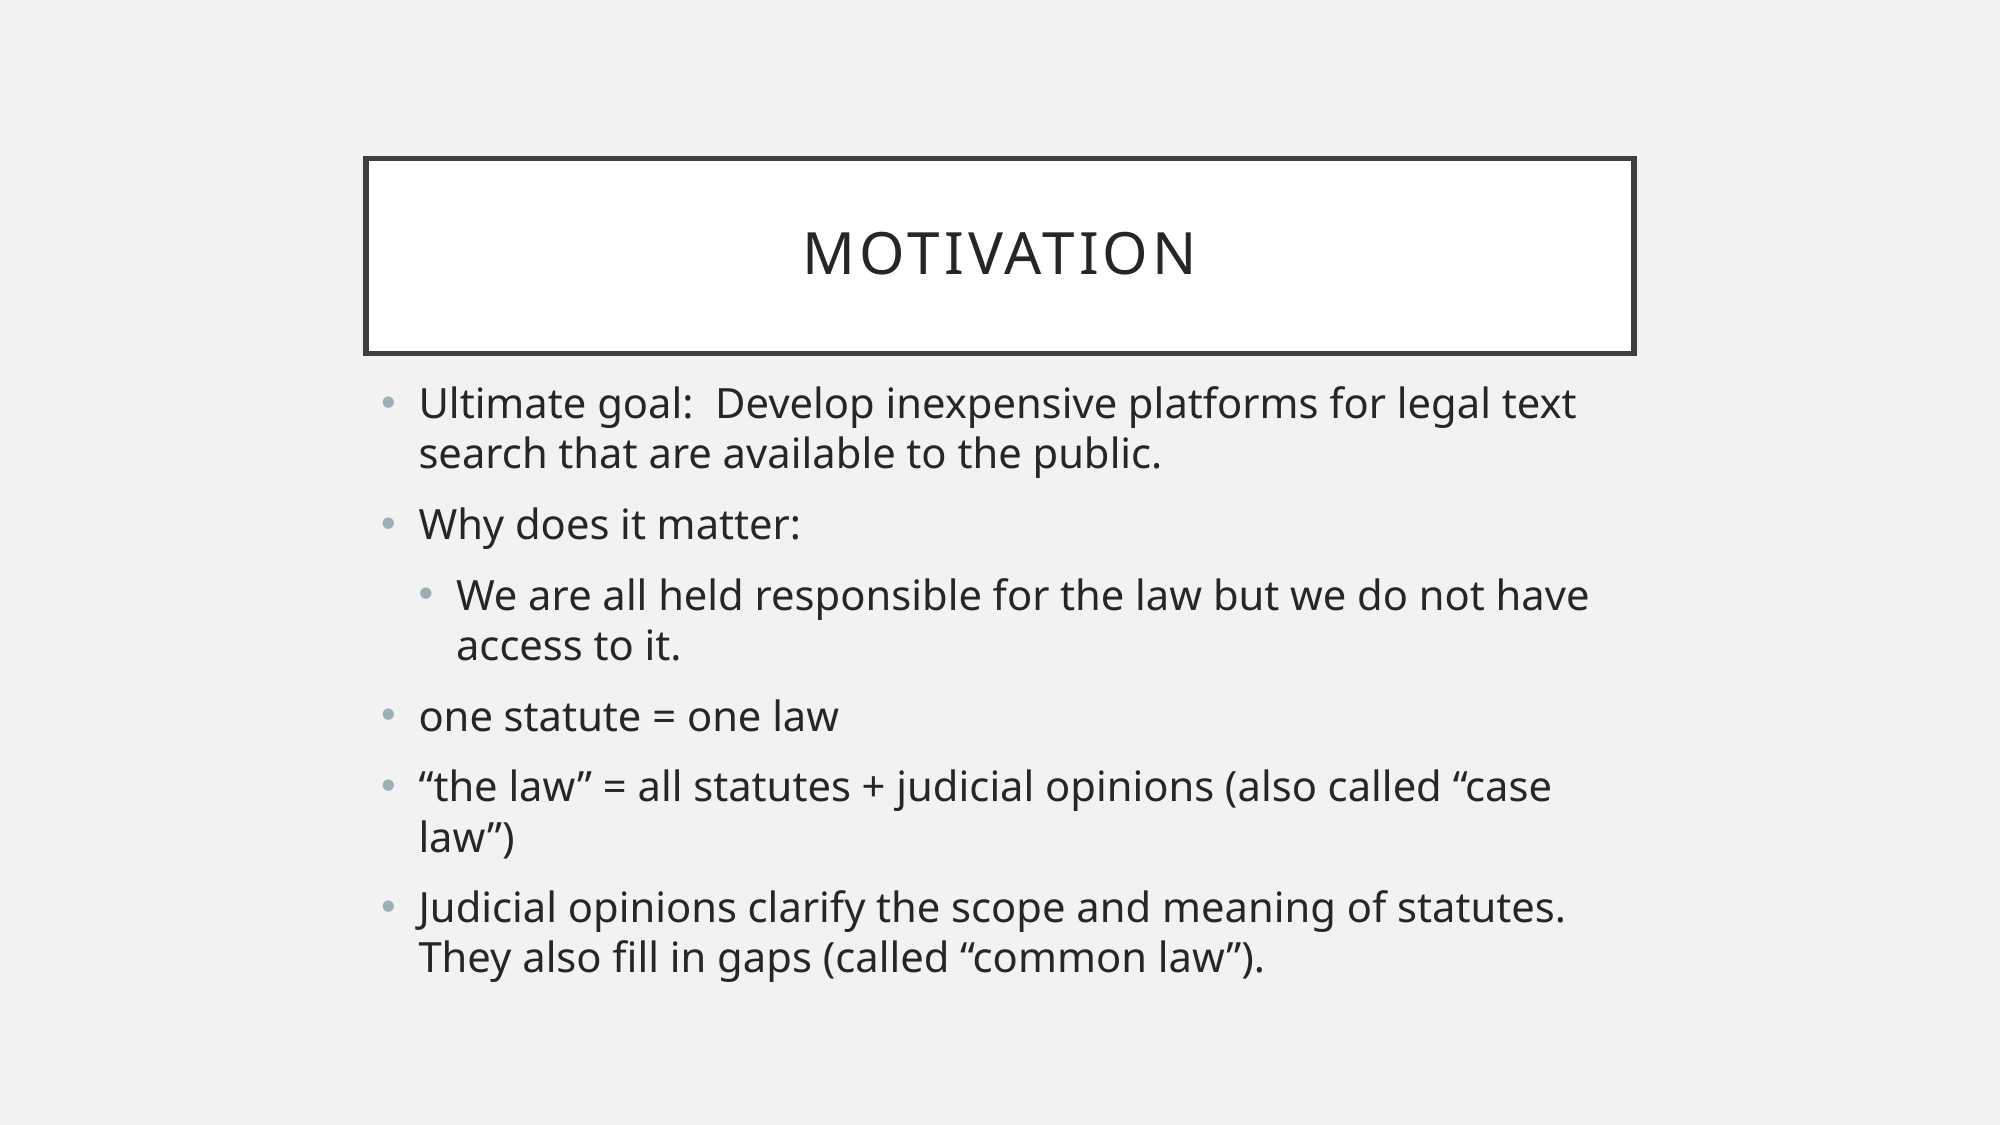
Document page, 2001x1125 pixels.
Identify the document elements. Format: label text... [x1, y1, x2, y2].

title Motivation [363, 156, 1637, 356]
list Ultimate goal: Develop inexpensive platforms for legal text search that are available to the public. Why does it matter: We are all held responsible for the law but we do not have access to it. one statute = one law “the law” = all statutes + judicial opinions (also called “case law”) Judicial opinions clarify the scope and meaning of statutes. They also fill in gaps (called “common law”). [366, 369, 1634, 966]
